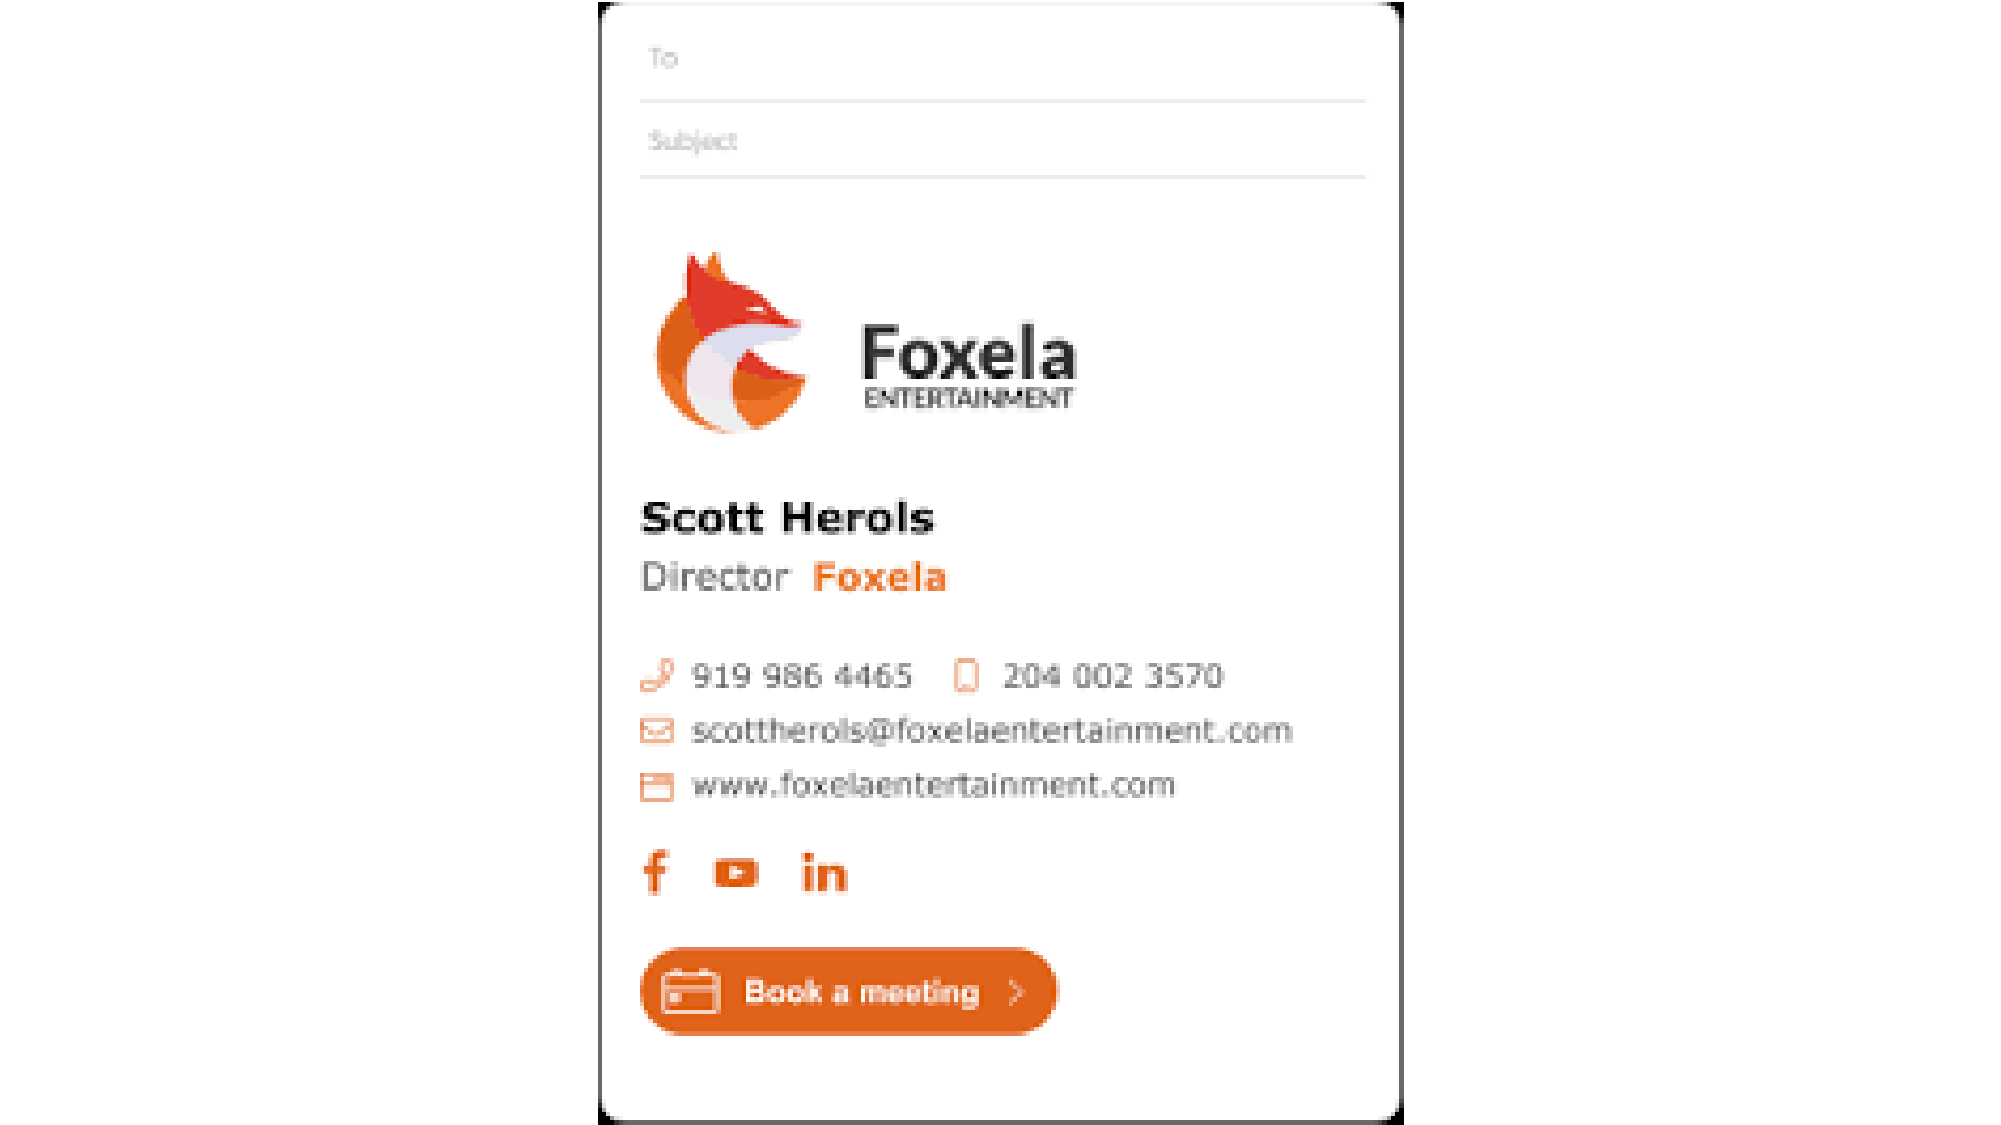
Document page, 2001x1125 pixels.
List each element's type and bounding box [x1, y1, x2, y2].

picture [598, 2, 1404, 1125]
